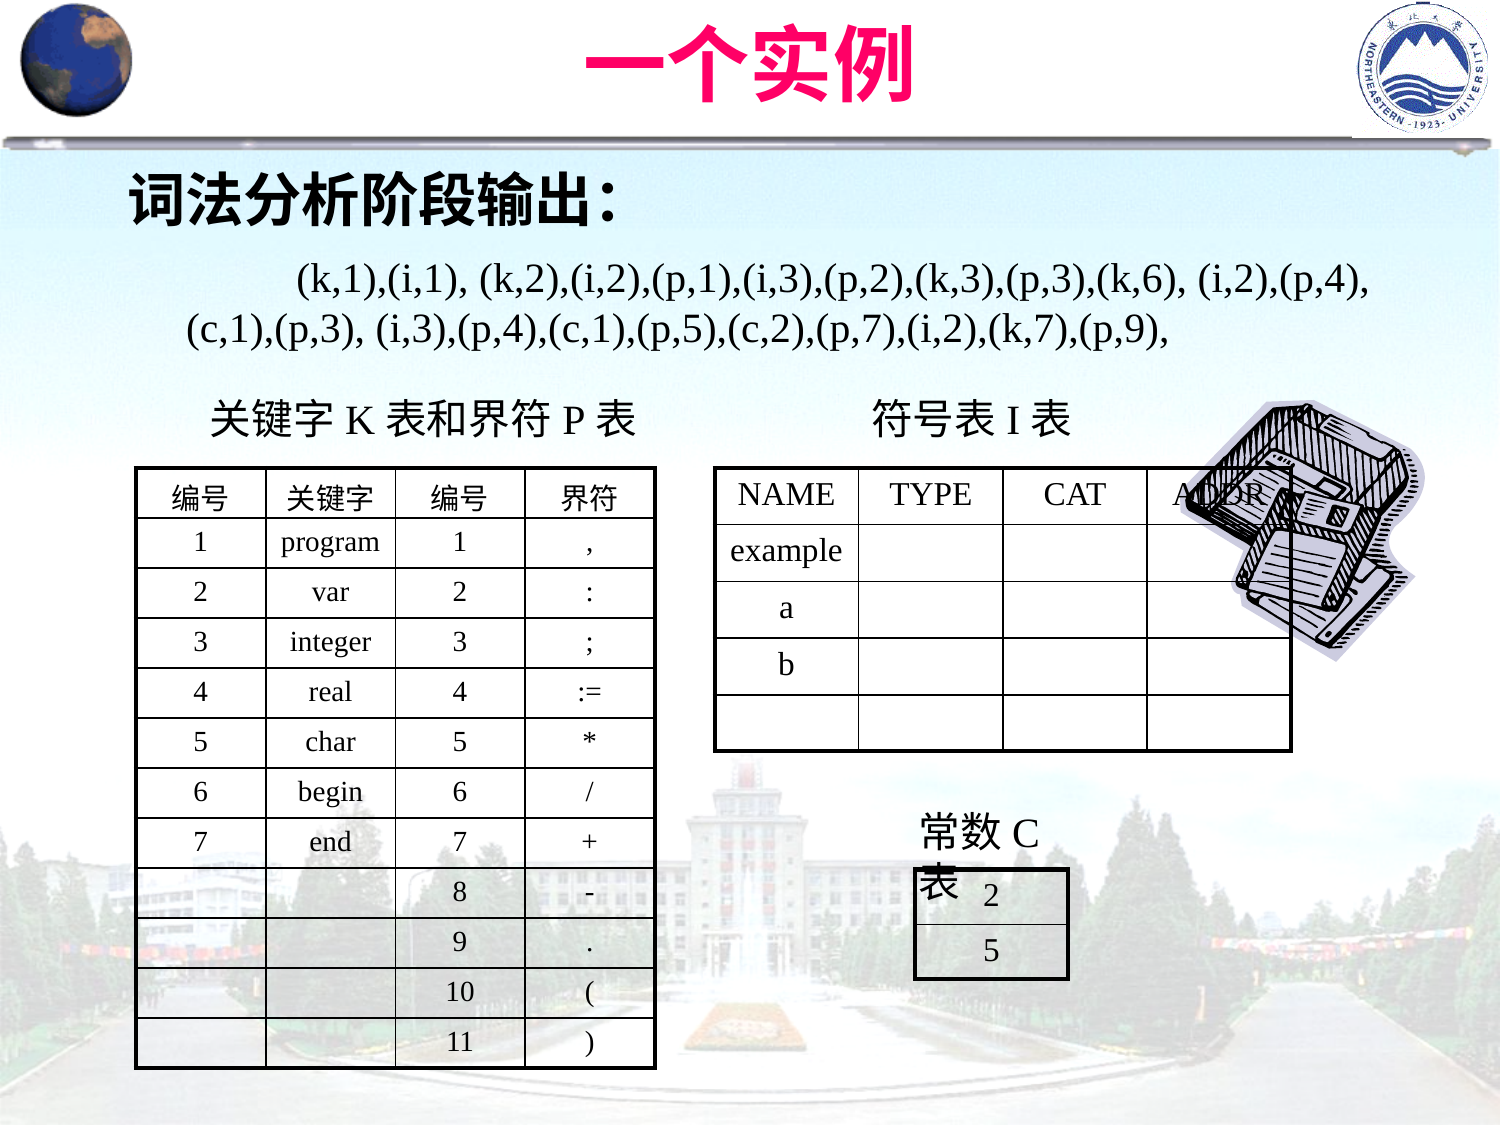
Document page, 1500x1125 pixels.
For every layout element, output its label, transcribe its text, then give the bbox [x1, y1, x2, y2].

table_header NAME [717, 470, 858, 524]
table_cell + [526, 819, 653, 867]
table_cell 4 [138, 669, 265, 717]
table_cell . [526, 919, 653, 967]
table_cell [267, 869, 395, 917]
picture [0, 0, 138, 123]
table_cell , [526, 519, 653, 567]
table_cell [267, 969, 395, 1017]
table_cell 6 [138, 769, 265, 817]
table_cell [138, 969, 265, 1017]
table_cell real [267, 669, 395, 717]
title 一个实例 [112, 12, 1388, 126]
table_cell a [717, 582, 858, 637]
table_cell b [717, 639, 858, 694]
table_cell 5 [396, 719, 524, 767]
table_cell 1 [138, 519, 265, 567]
table_cell integer [267, 619, 395, 667]
list 词法分析阶段输出： [111, 148, 1436, 244]
table_header 编号 [138, 470, 265, 517]
table_cell 3 [396, 619, 524, 667]
table_cell [1004, 696, 1146, 749]
text_box 常数C表 [903, 798, 1093, 914]
table_cell [138, 1019, 265, 1066]
table_header 关键字 [267, 470, 395, 517]
table_cell [267, 1019, 395, 1066]
table_cell 4 [396, 669, 524, 717]
text_box 符号表I表 [856, 385, 1105, 451]
table_cell [138, 869, 265, 917]
table_cell [1148, 582, 1179, 637]
table_cell 6 [396, 769, 524, 817]
table_cell 3 [138, 619, 265, 667]
table_header TYPE [859, 470, 1002, 524]
table_header ADDR [1148, 470, 1179, 524]
table_cell 5 [917, 925, 1066, 977]
table_cell - [526, 869, 653, 917]
table_cell [1004, 639, 1146, 694]
table_cell [859, 639, 1002, 694]
table_cell [1004, 525, 1146, 581]
table_cell := [526, 669, 653, 717]
table_cell var [267, 569, 395, 617]
table_cell [859, 582, 1002, 637]
table_cell [267, 919, 395, 967]
table_cell [1148, 525, 1179, 581]
table_cell 2 [138, 569, 265, 617]
table_cell 10 [396, 969, 524, 1017]
table_cell char [267, 719, 395, 767]
table_cell : [526, 569, 653, 617]
table_header CAT [1004, 470, 1146, 524]
picture [0, 0, 1500, 163]
table_cell [1148, 696, 1289, 749]
picture [1179, 399, 1425, 662]
table_cell 7 [138, 819, 265, 867]
table_cell example [717, 525, 858, 581]
table_cell end [267, 819, 395, 867]
table_cell [859, 525, 1002, 581]
table_cell 1 [396, 519, 524, 567]
table_cell [859, 696, 1002, 749]
table_header 编号 [396, 470, 524, 517]
table_cell / [526, 769, 653, 817]
table_cell [1148, 639, 1289, 694]
table_header 界符 [526, 470, 653, 517]
table_cell 7 [396, 819, 524, 867]
table_cell （+, I4, I2, I5） [0, 163, 1500, 1125]
table_cell 2 [396, 569, 524, 617]
table_cell 11 [396, 1019, 524, 1066]
table_cell program [267, 519, 395, 567]
table_cell 5 [138, 719, 265, 767]
table_cell ) [526, 1019, 653, 1066]
text_box 关键字K表和界符P表 [194, 385, 656, 451]
table_header 2 [917, 914, 1066, 924]
table_cell ; [526, 619, 653, 667]
table_cell ( [526, 969, 653, 1017]
table_cell 8 [396, 869, 524, 917]
table_cell [138, 919, 265, 967]
table_cell 9 [396, 919, 524, 967]
text_box (k,1),(i,1), (k,2),(i,2),(p,1),(i,3),(p,2),(k,3),(p,3),(k,6), (i,2),(p,4),(c,1),(p,3), (i,3),(p,4),(c,1),(p,5),(c,2),(p,7),(i,2),(k,7),(p,9), [171, 243, 1400, 359]
table_cell [1004, 582, 1146, 637]
table_cell begin [267, 769, 395, 817]
table_cell [717, 696, 858, 749]
table_cell * [526, 719, 653, 767]
